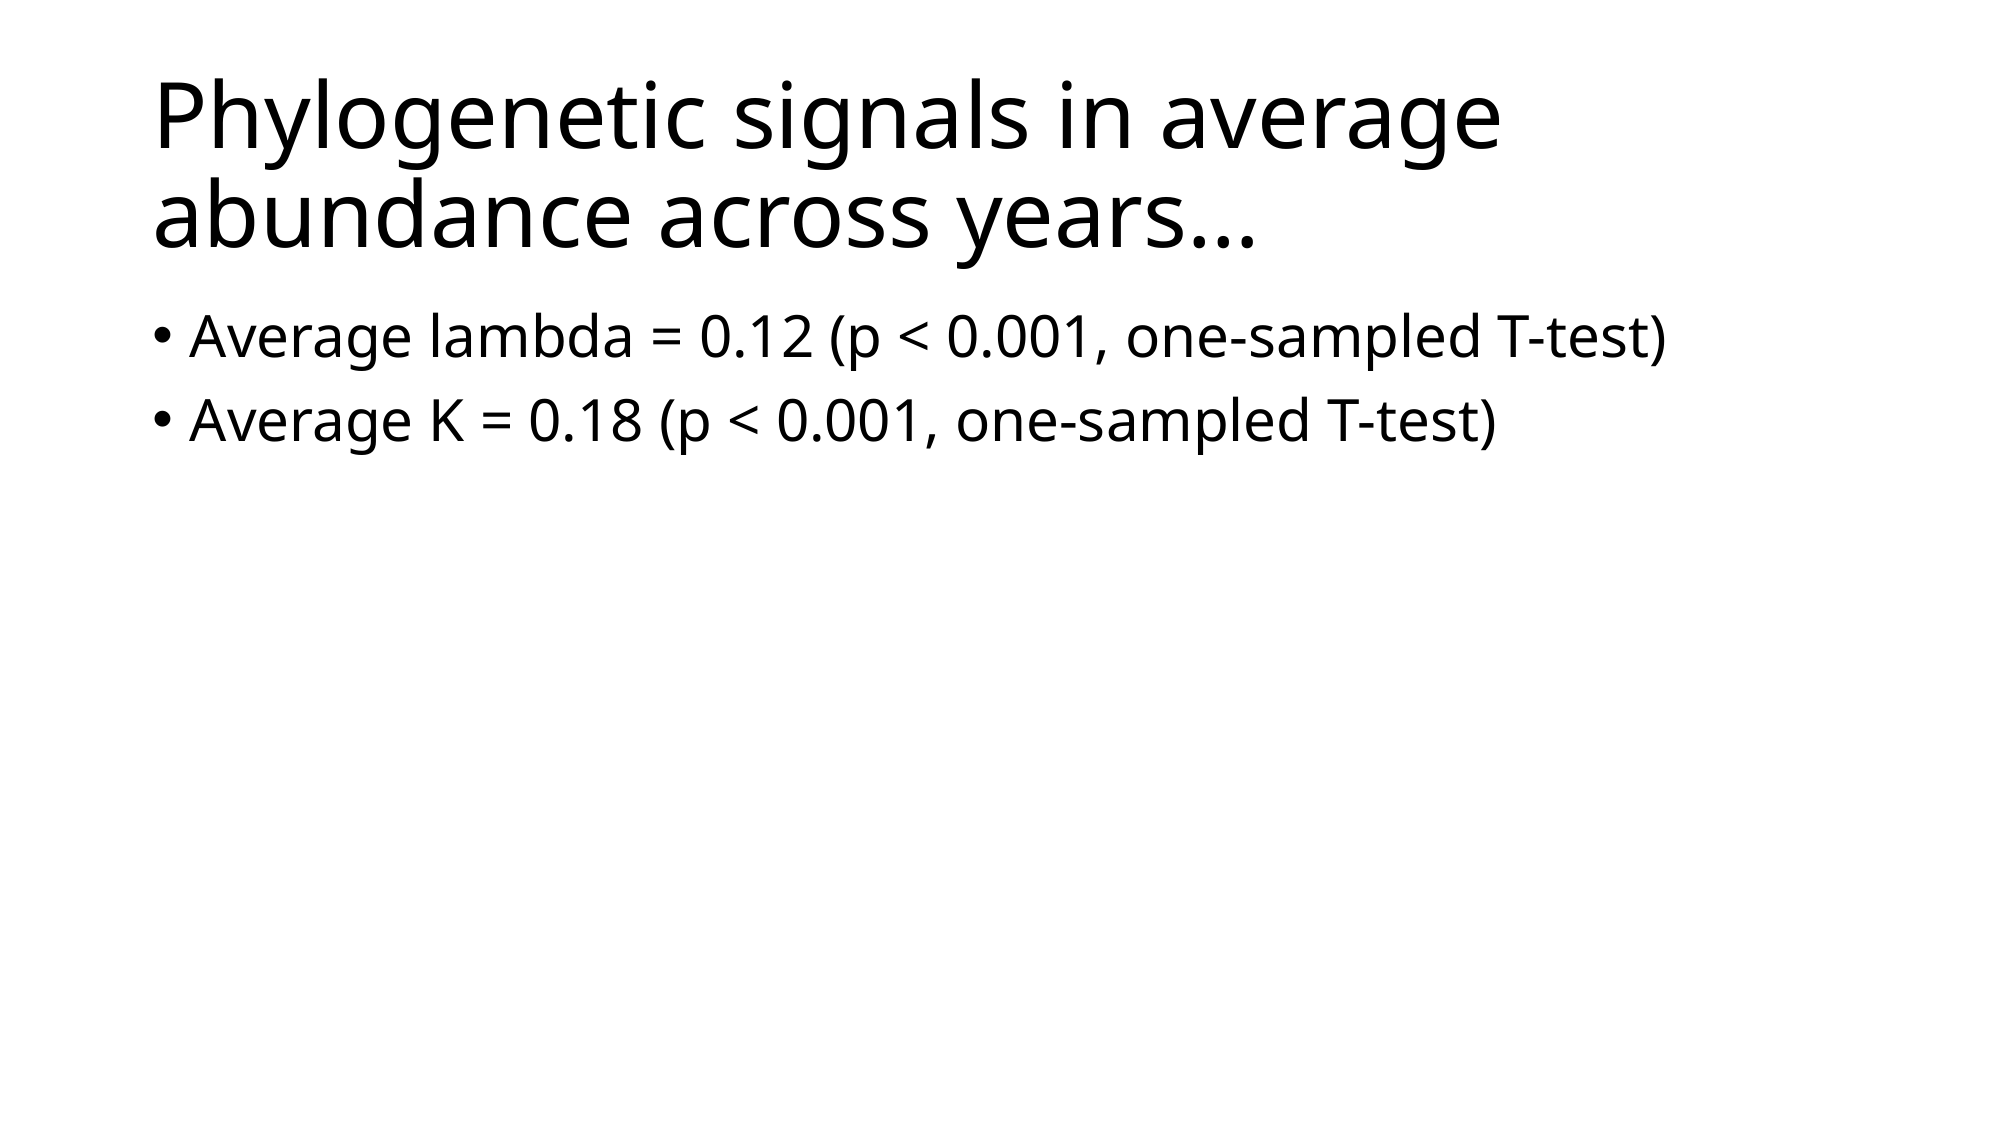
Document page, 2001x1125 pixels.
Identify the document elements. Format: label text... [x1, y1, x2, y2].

title Phylogenetic signals in average abundance across years… [137, 59, 1863, 278]
list Average lambda = 0.12 (p < 0.001, one-sampled T-test) Average K = 0.18 (p < 0.001, one-sampled T-test) [137, 299, 1863, 1014]
